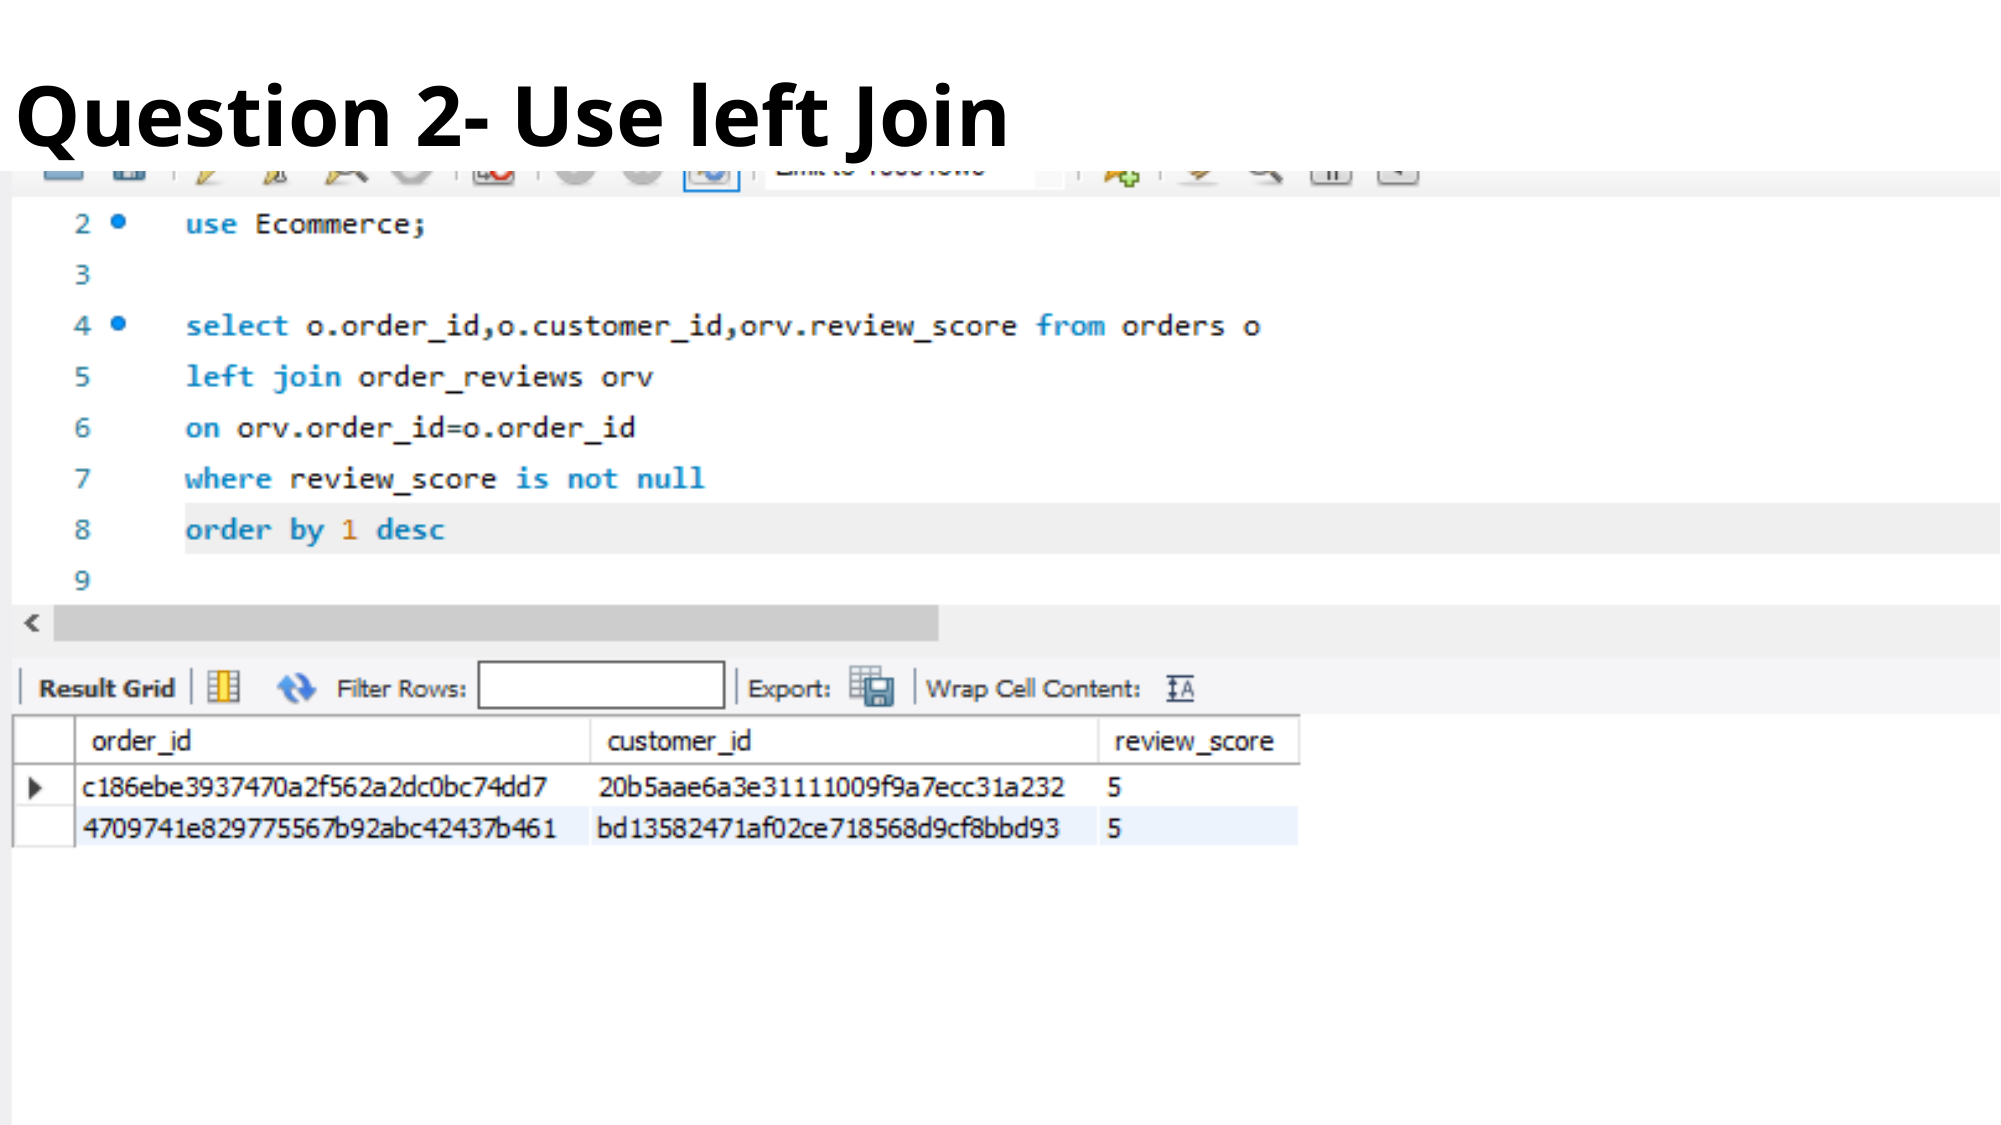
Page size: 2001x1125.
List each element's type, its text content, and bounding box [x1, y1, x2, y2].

text_box Question 2- Use left Join [0, 55, 1556, 171]
picture [0, 171, 2000, 1125]
